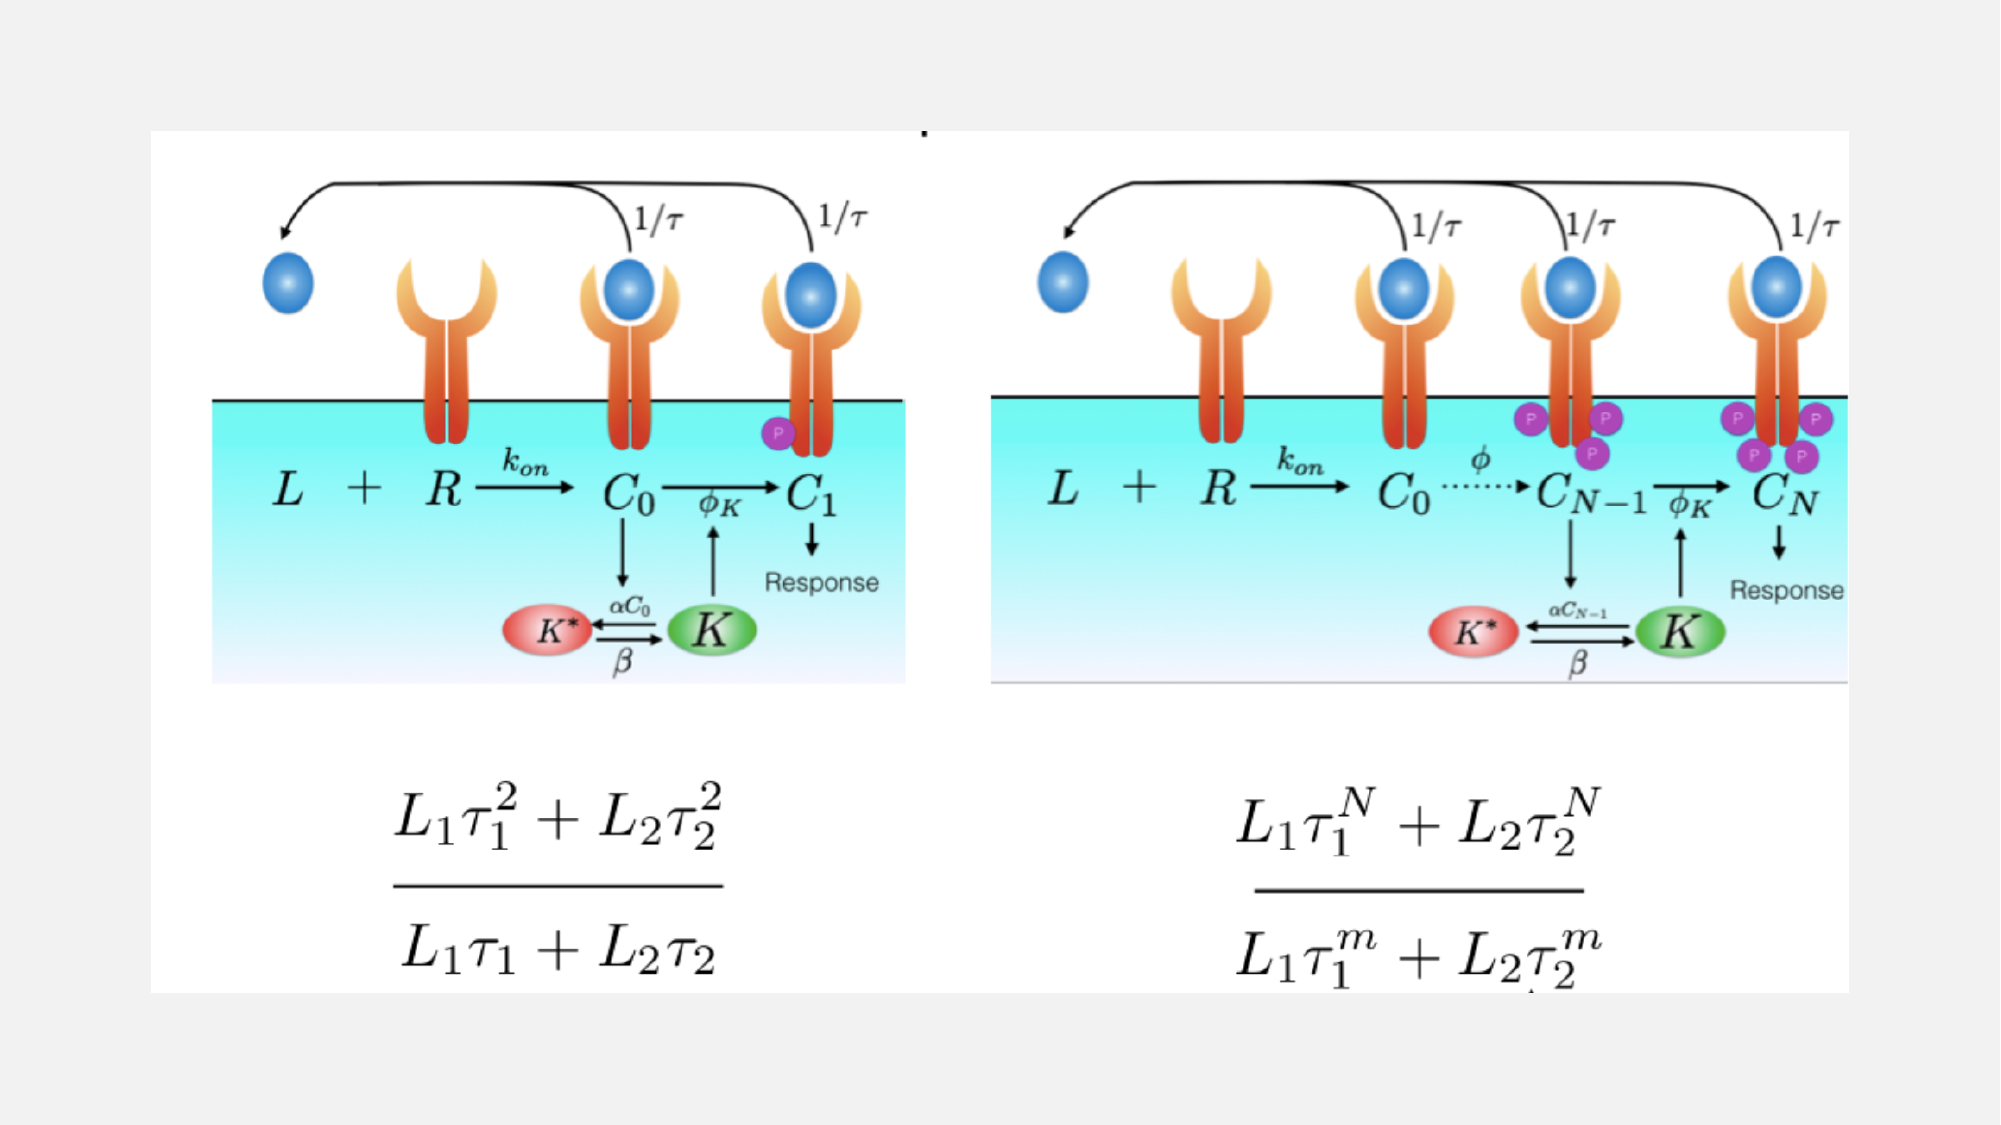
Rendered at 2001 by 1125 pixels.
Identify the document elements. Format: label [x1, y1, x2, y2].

picture [151, 131, 1849, 993]
